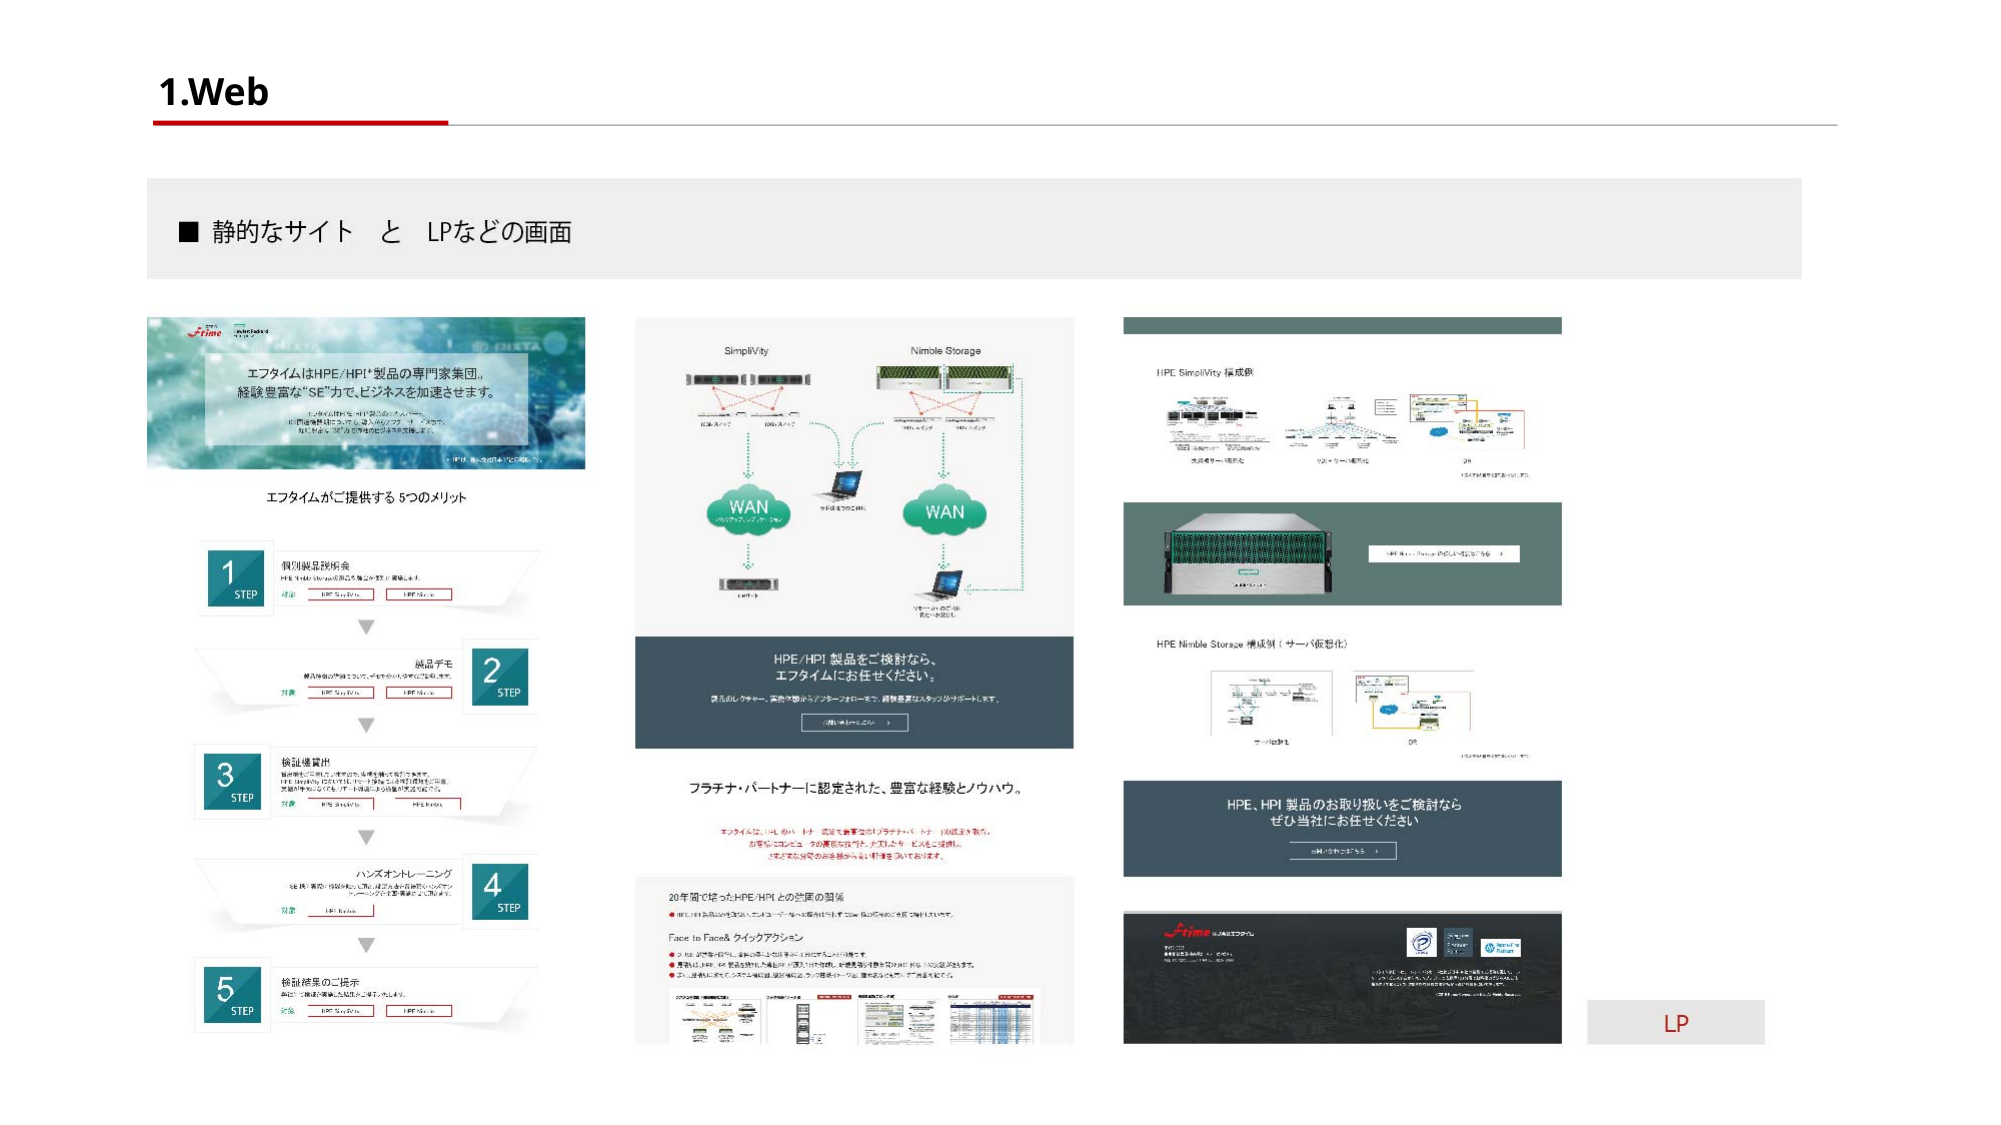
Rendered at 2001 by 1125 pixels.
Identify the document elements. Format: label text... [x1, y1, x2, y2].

picture [147, 177, 1802, 1065]
text_box 1.Web [143, 60, 285, 121]
text_box [152, 120, 449, 126]
